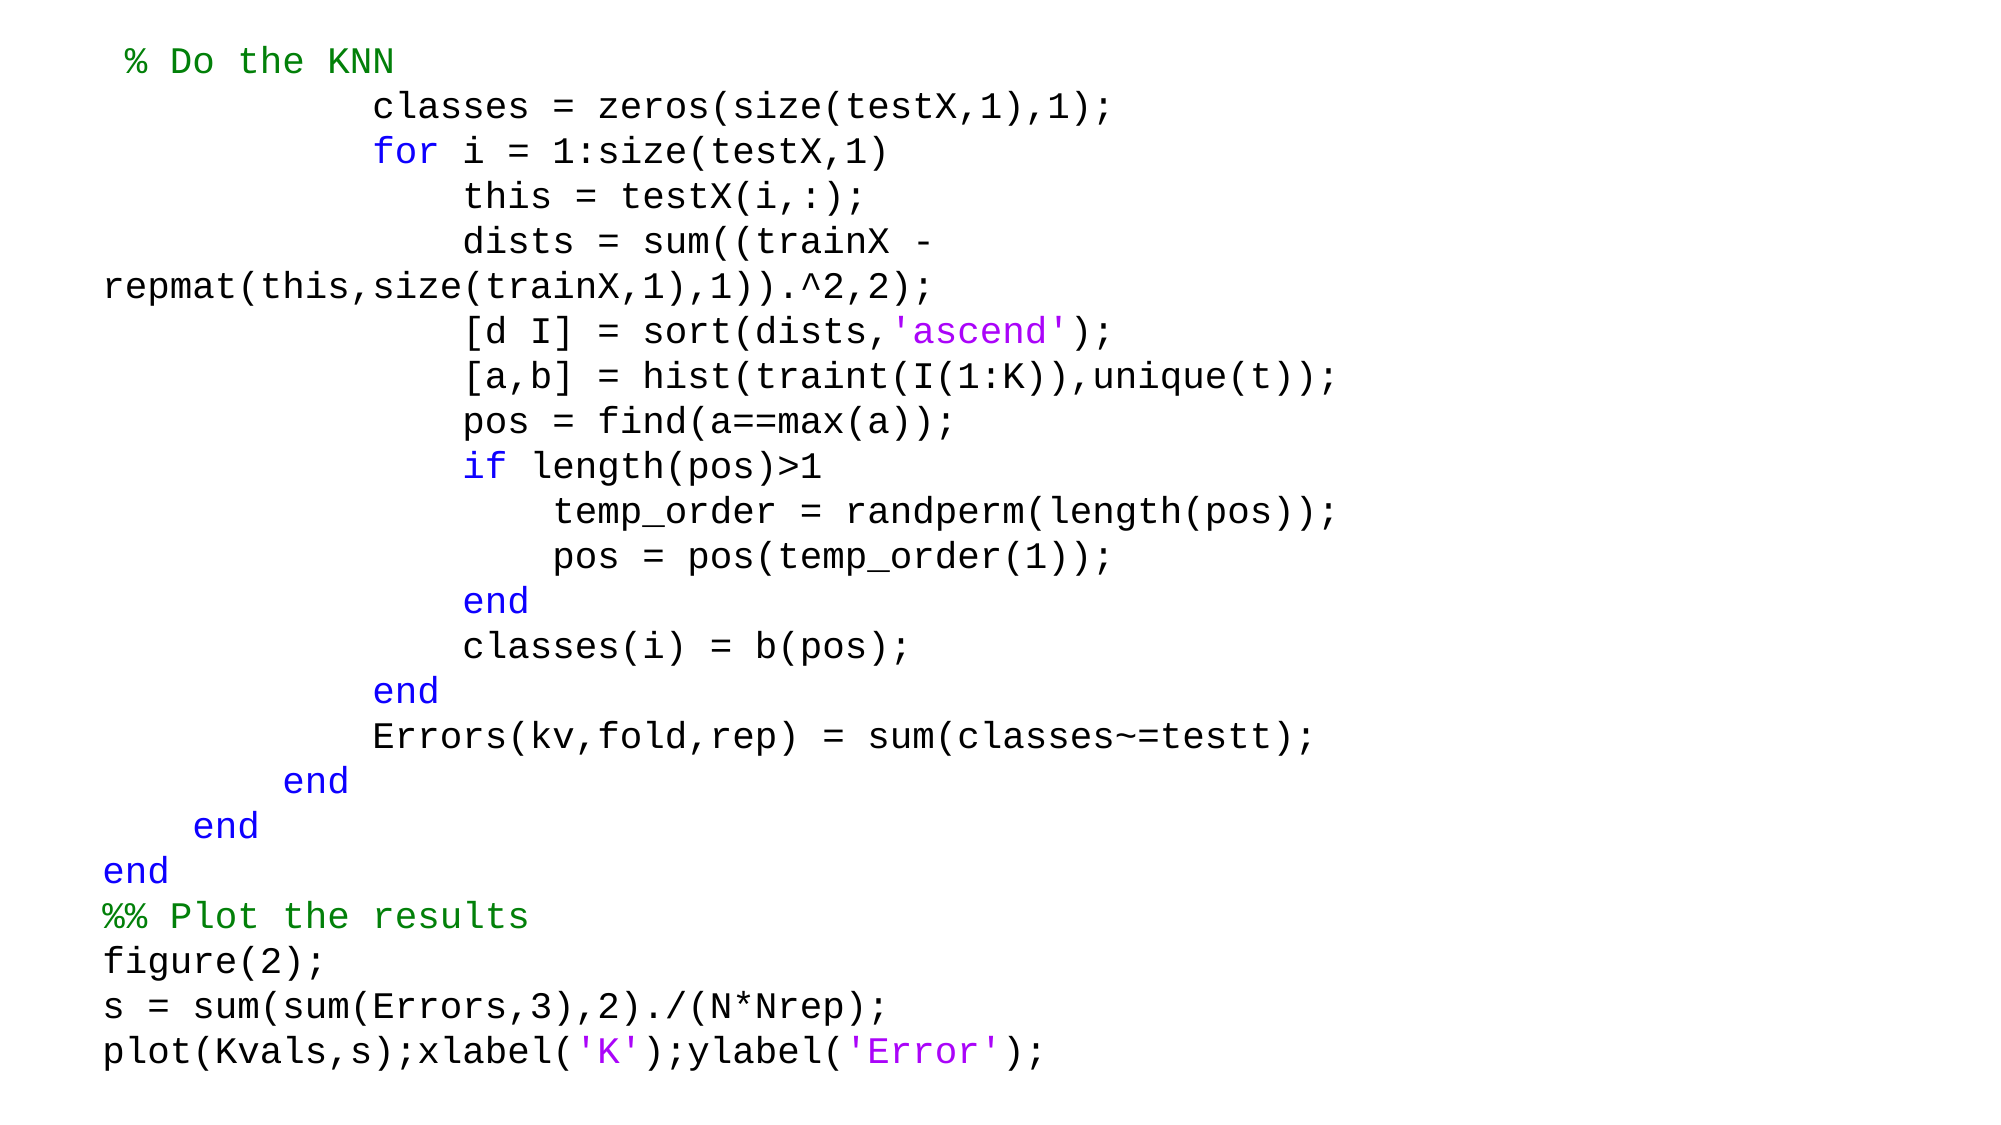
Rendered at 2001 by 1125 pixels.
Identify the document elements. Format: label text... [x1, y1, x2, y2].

text_box % Do the KNN classes = zeros(size(testX,1),1); for i = 1:size(testX,1) this = testX(i,:); dists = sum((trainX - repmat(this,size(trainX,1),1)).^2,2); [d I] = sort(dists,'ascend'); [a,b] = hist(traint(I(1:K)),unique(t)); pos = find(a==max(a)); if length(pos)>1 temp_order = randperm(length(pos)); pos = pos(temp_order(1)); end classes(i) = b(pos); end Errors(kv,fold,rep) = sum(classes~=testt); end end end %% Plot the results figure(2); s = sum(sum(Errors,3),2)./(N*Nrep); plot(Kvals,s);xlabel('K');ylabel('Error'); [87, 28, 1797, 1079]
